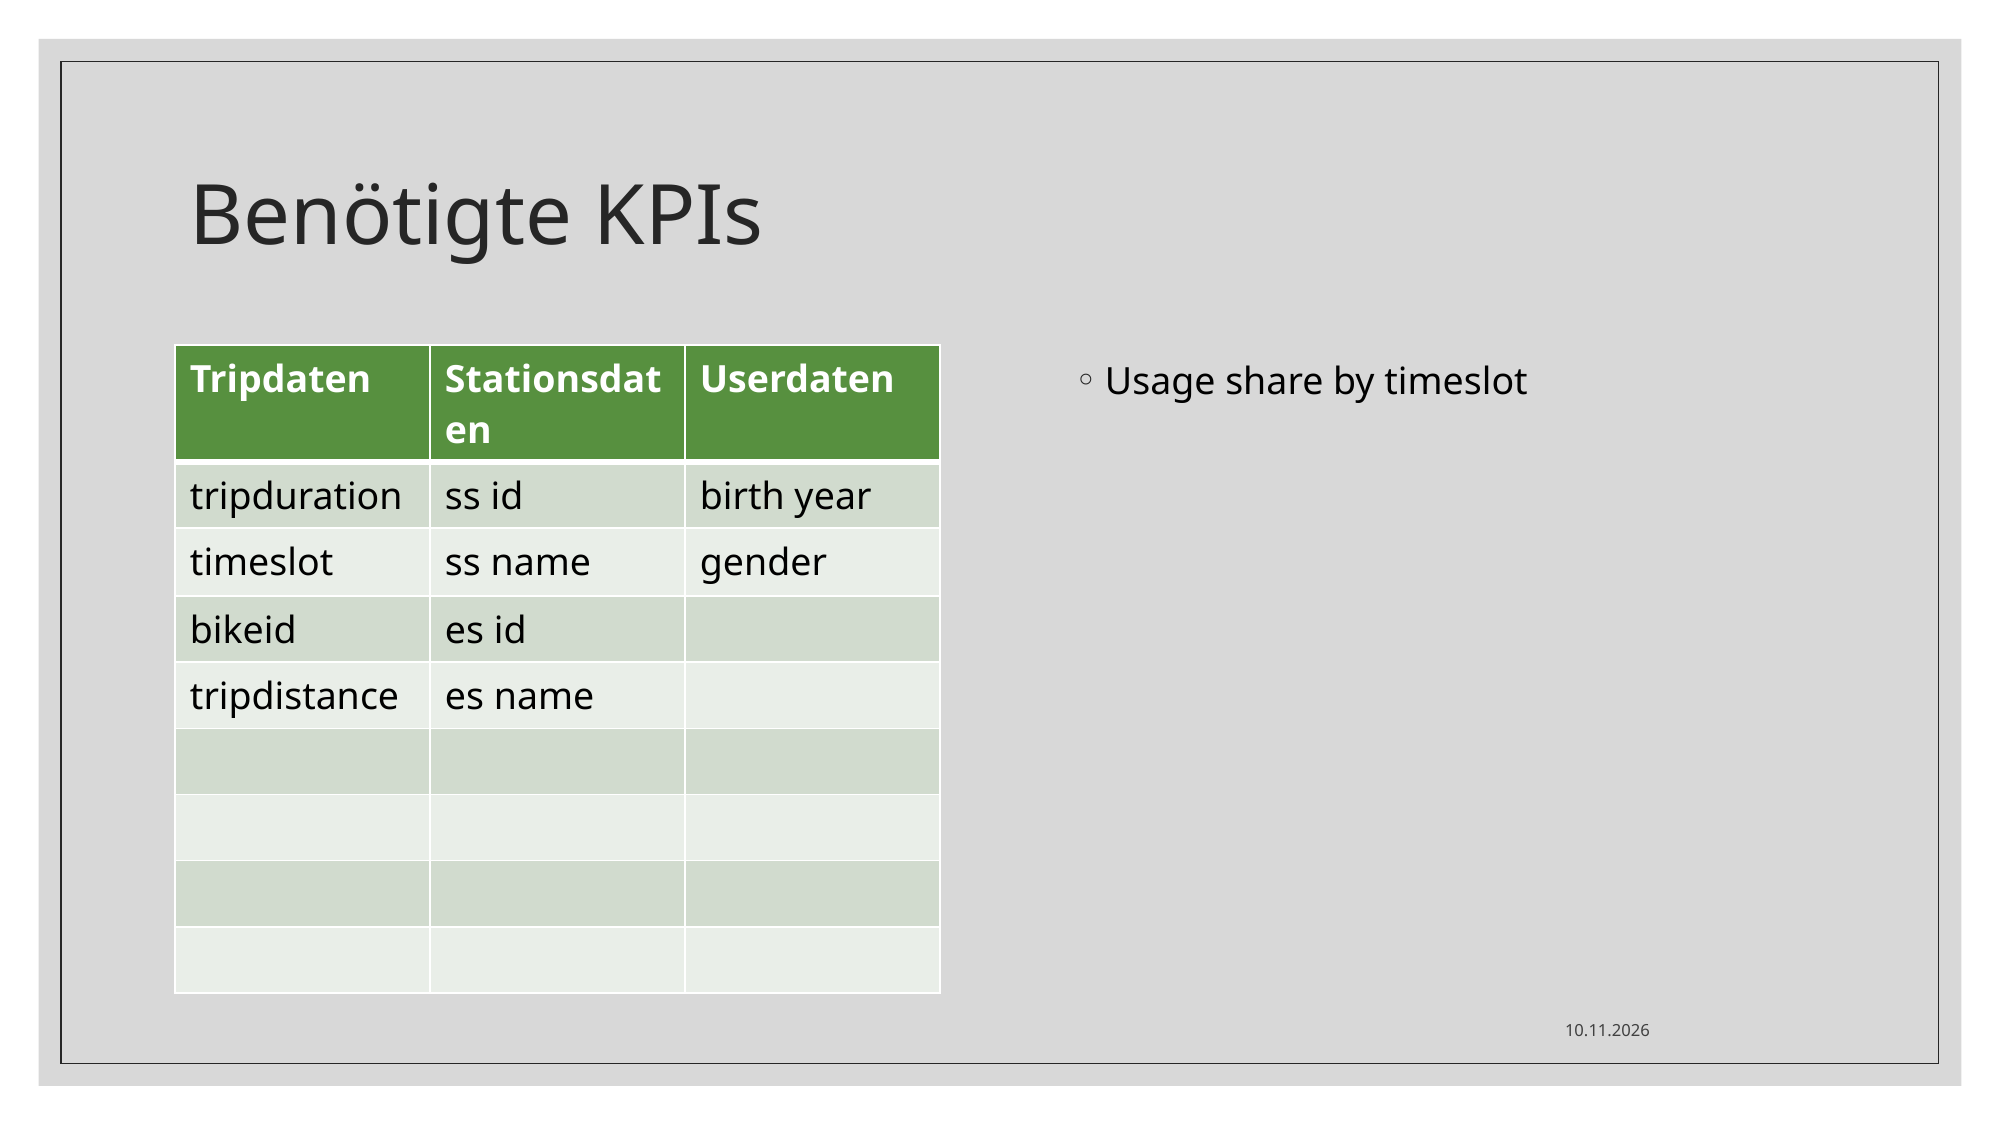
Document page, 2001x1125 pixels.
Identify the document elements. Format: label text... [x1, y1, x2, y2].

table_cell birth year [686, 465, 939, 527]
table_header Tripdaten [176, 346, 429, 459]
table_cell [176, 729, 429, 794]
table_cell [431, 729, 684, 794]
title Benötigte KPIs [174, 105, 1825, 331]
table_cell ss id [431, 465, 684, 527]
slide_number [1190, 990, 1665, 1050]
table_cell [176, 795, 429, 860]
table_cell [686, 861, 939, 926]
table_cell timeslot [176, 529, 429, 595]
table_cell tripdistance [176, 663, 429, 728]
table_header Stationsdaten [431, 346, 684, 459]
table_cell [431, 795, 684, 860]
table_header Userdaten [686, 346, 939, 459]
table_cell [176, 928, 429, 992]
table_cell [686, 795, 939, 860]
table_cell [431, 861, 684, 926]
table_cell gender [686, 529, 939, 595]
table_cell bikeid [176, 597, 429, 661]
table_cell [686, 729, 939, 794]
table_cell [686, 597, 939, 661]
table_cell es id [431, 597, 684, 661]
table_cell [176, 861, 429, 926]
table_cell ss name [431, 529, 684, 595]
table_cell [431, 928, 684, 992]
table_cell [686, 928, 939, 992]
table_cell [686, 663, 939, 728]
table_cell tripduration [176, 465, 429, 527]
list Usage share by timeslot [1059, 345, 1825, 960]
table_cell es name [431, 663, 684, 728]
